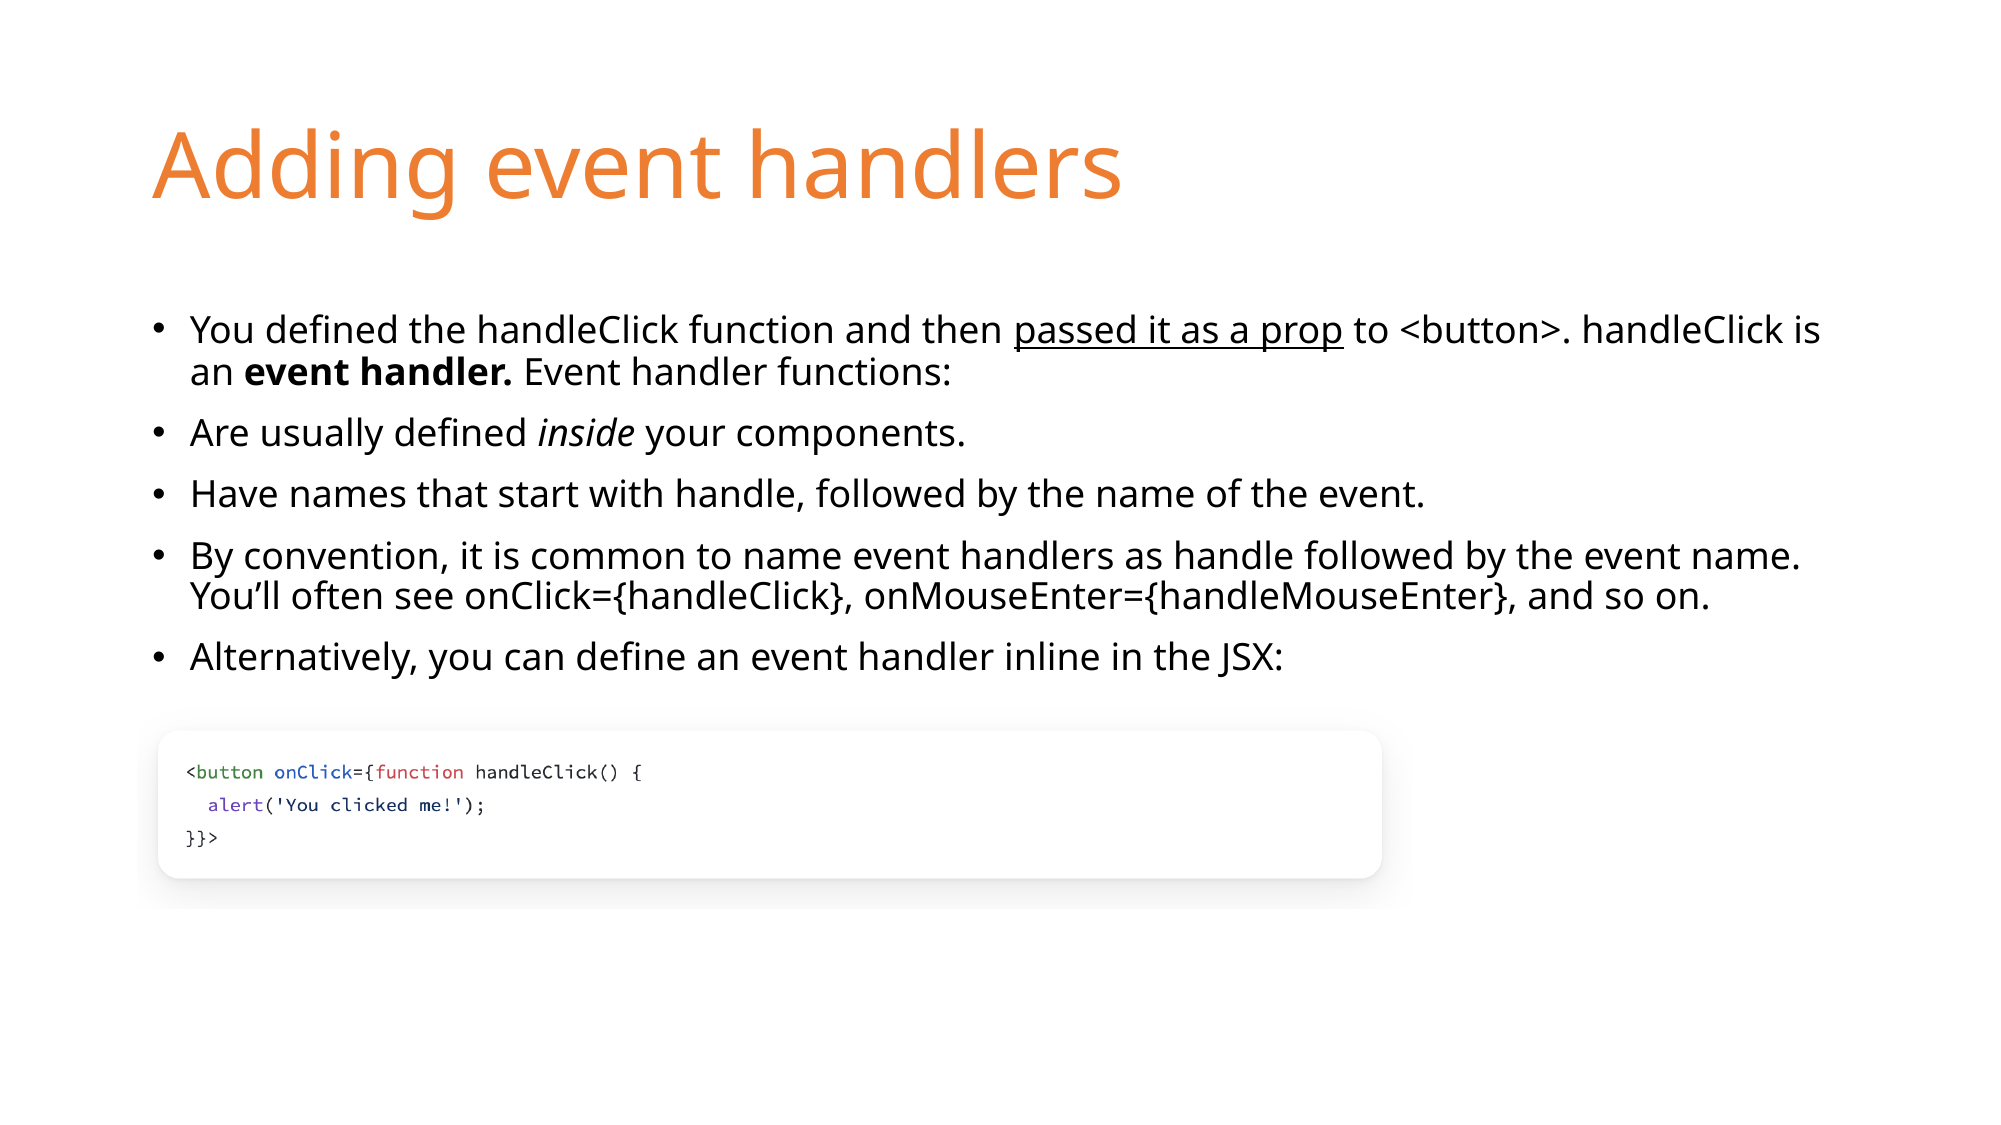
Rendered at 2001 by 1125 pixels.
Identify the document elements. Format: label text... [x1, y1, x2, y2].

list You defined the handleClick function and then passed it as a prop to <button>. handleClick is an event handler. Event handler functions: Are usually defined inside your components. Have names that start with handle, followed by the name of the event. By convention, it is common to name event handlers as handle followed by the event name. You’ll often see onClick={handleClick}, onMouseEnter={handleMouseEnter}, and so on. Alternatively, you can define an event handler inline in the JSX: [137, 299, 1863, 1014]
picture [137, 706, 1413, 909]
title Adding event handlers [137, 59, 1863, 278]
